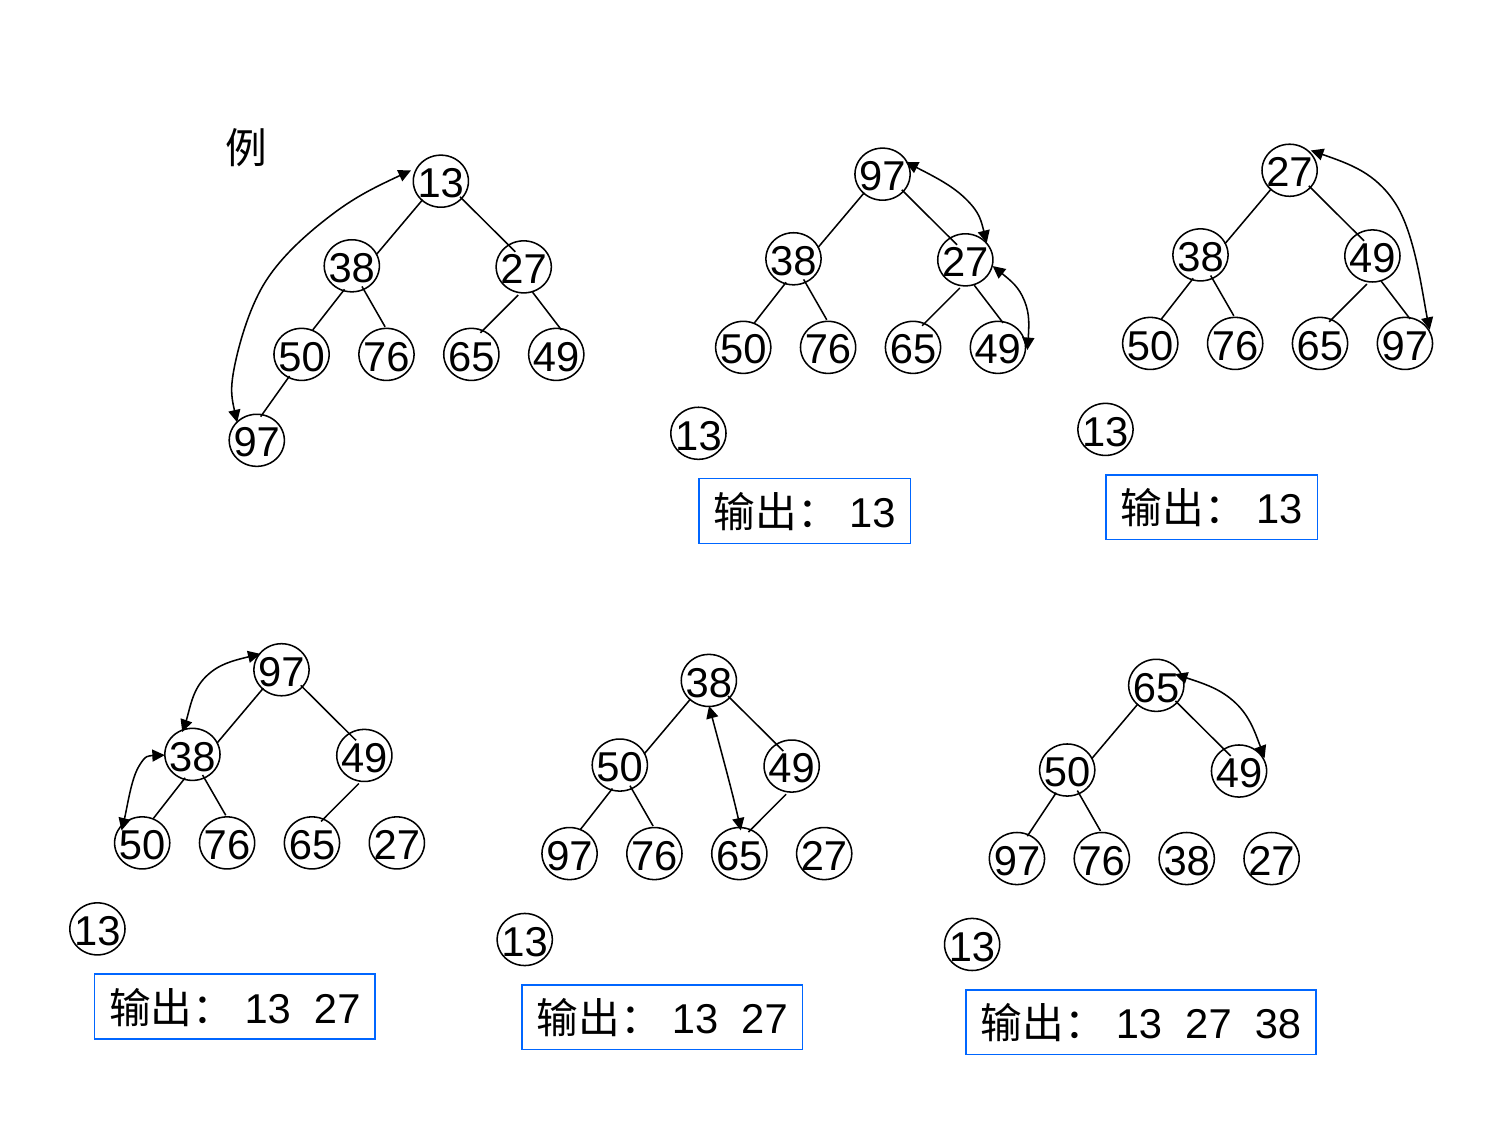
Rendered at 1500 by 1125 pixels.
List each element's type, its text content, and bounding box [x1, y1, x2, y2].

text_box 例 [210, 114, 283, 180]
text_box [228, 154, 585, 467]
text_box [69, 643, 425, 1042]
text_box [496, 654, 852, 1052]
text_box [670, 147, 1026, 546]
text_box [1077, 144, 1433, 542]
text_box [944, 659, 1303, 1057]
